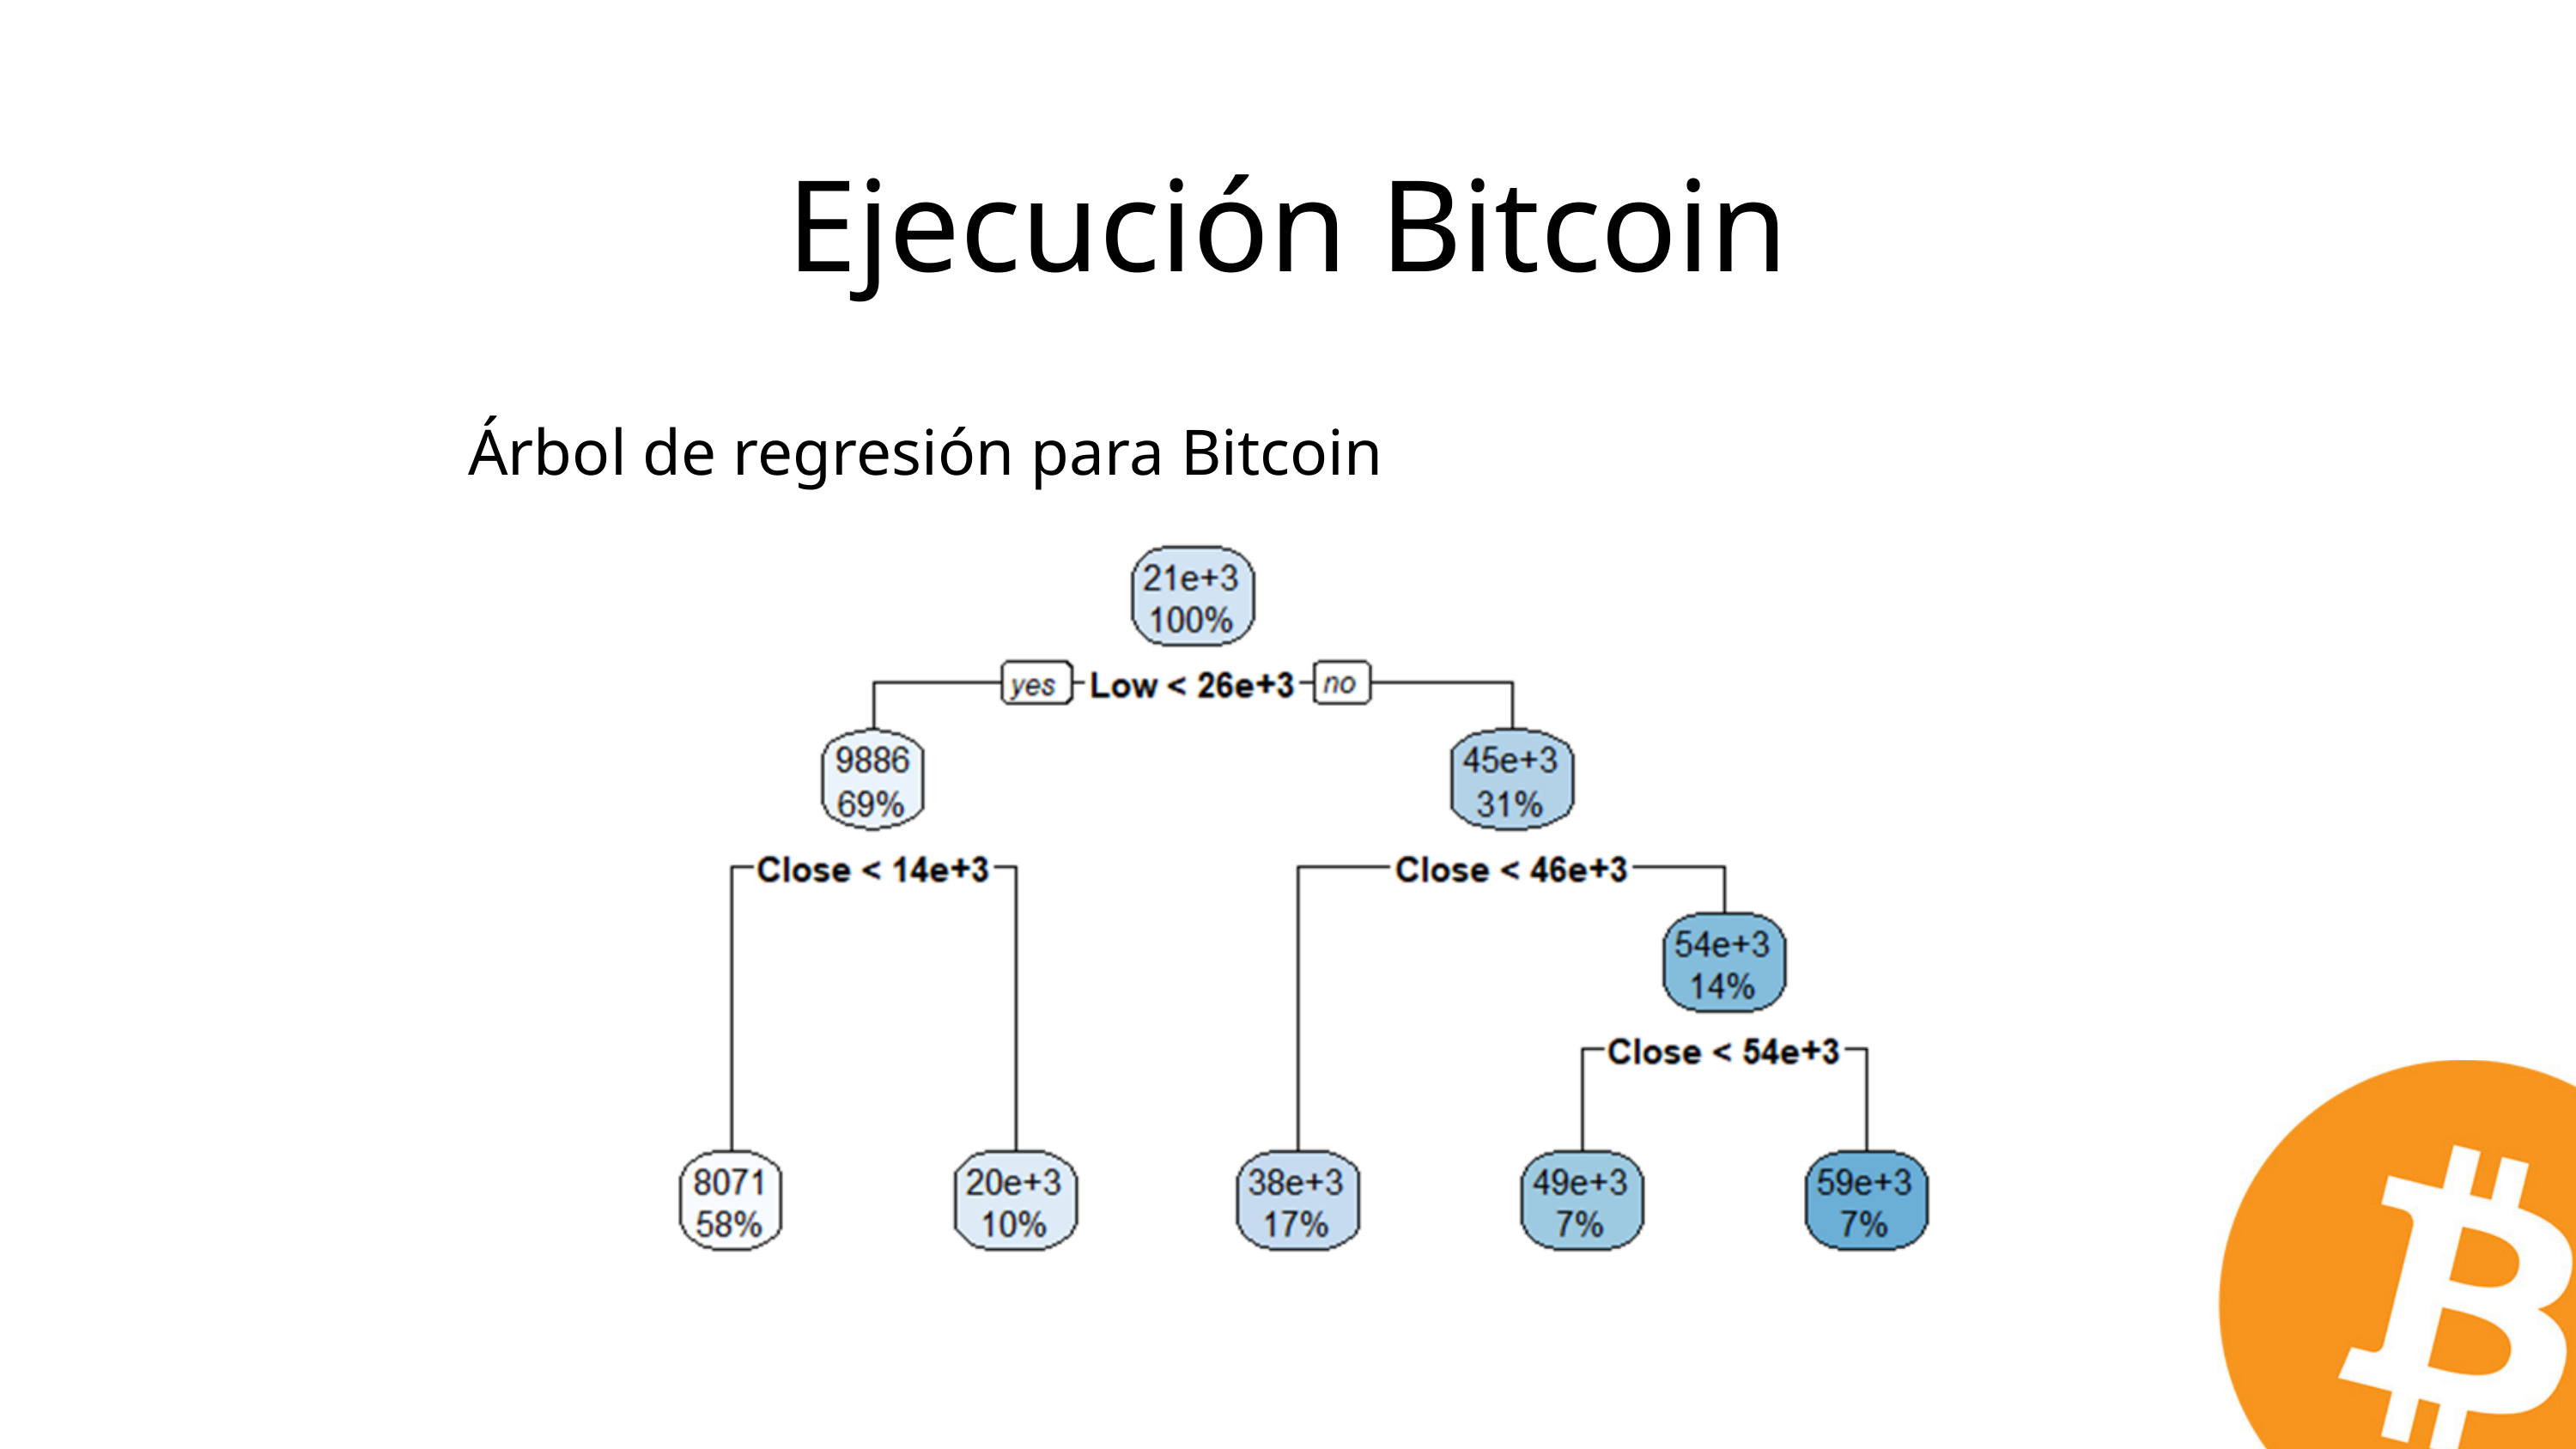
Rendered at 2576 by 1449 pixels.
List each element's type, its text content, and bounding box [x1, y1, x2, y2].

picture [602, 483, 1973, 1312]
picture [2215, 1060, 2576, 1449]
text_box Ejecución Bitcoin [414, 147, 2162, 446]
text_box Árbol de regresión para Bitcoin [468, 414, 2216, 556]
